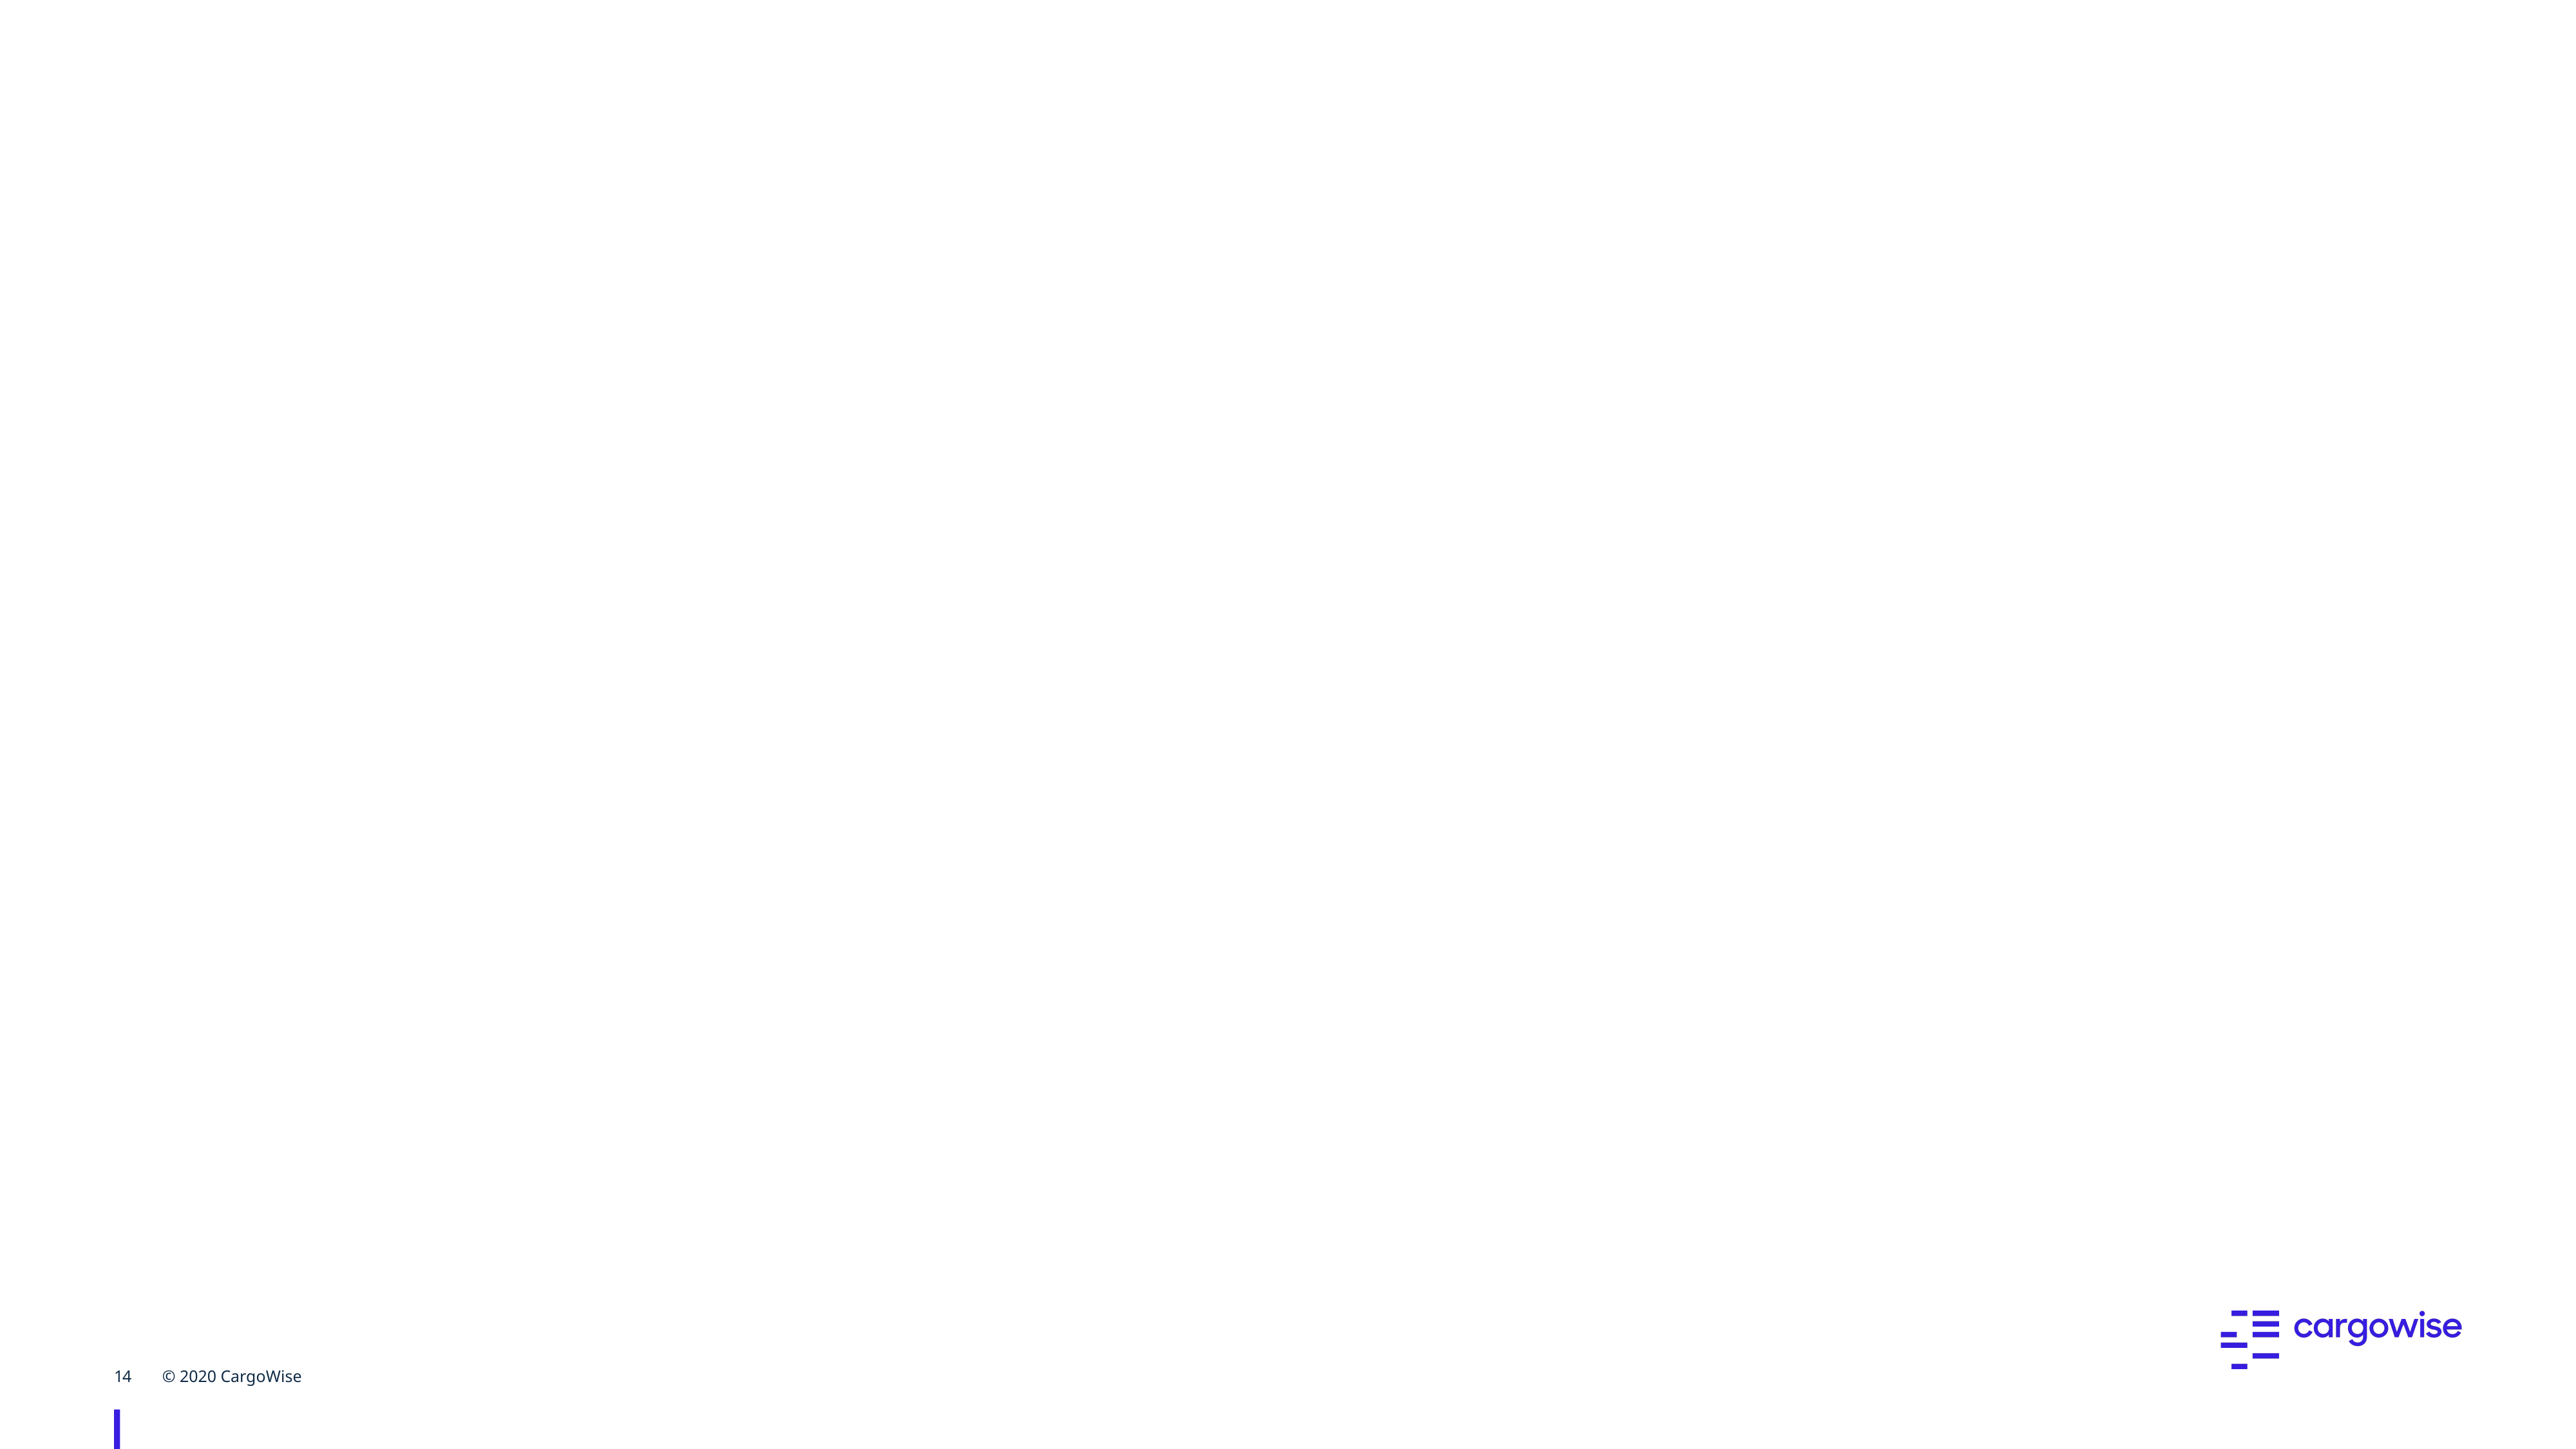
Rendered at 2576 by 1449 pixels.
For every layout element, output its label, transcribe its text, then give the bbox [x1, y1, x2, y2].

slide_number 14 [114, 1368, 147, 1388]
footer © 2020 CargoWise [162, 1368, 375, 1388]
picture [2221, 1311, 2462, 1369]
